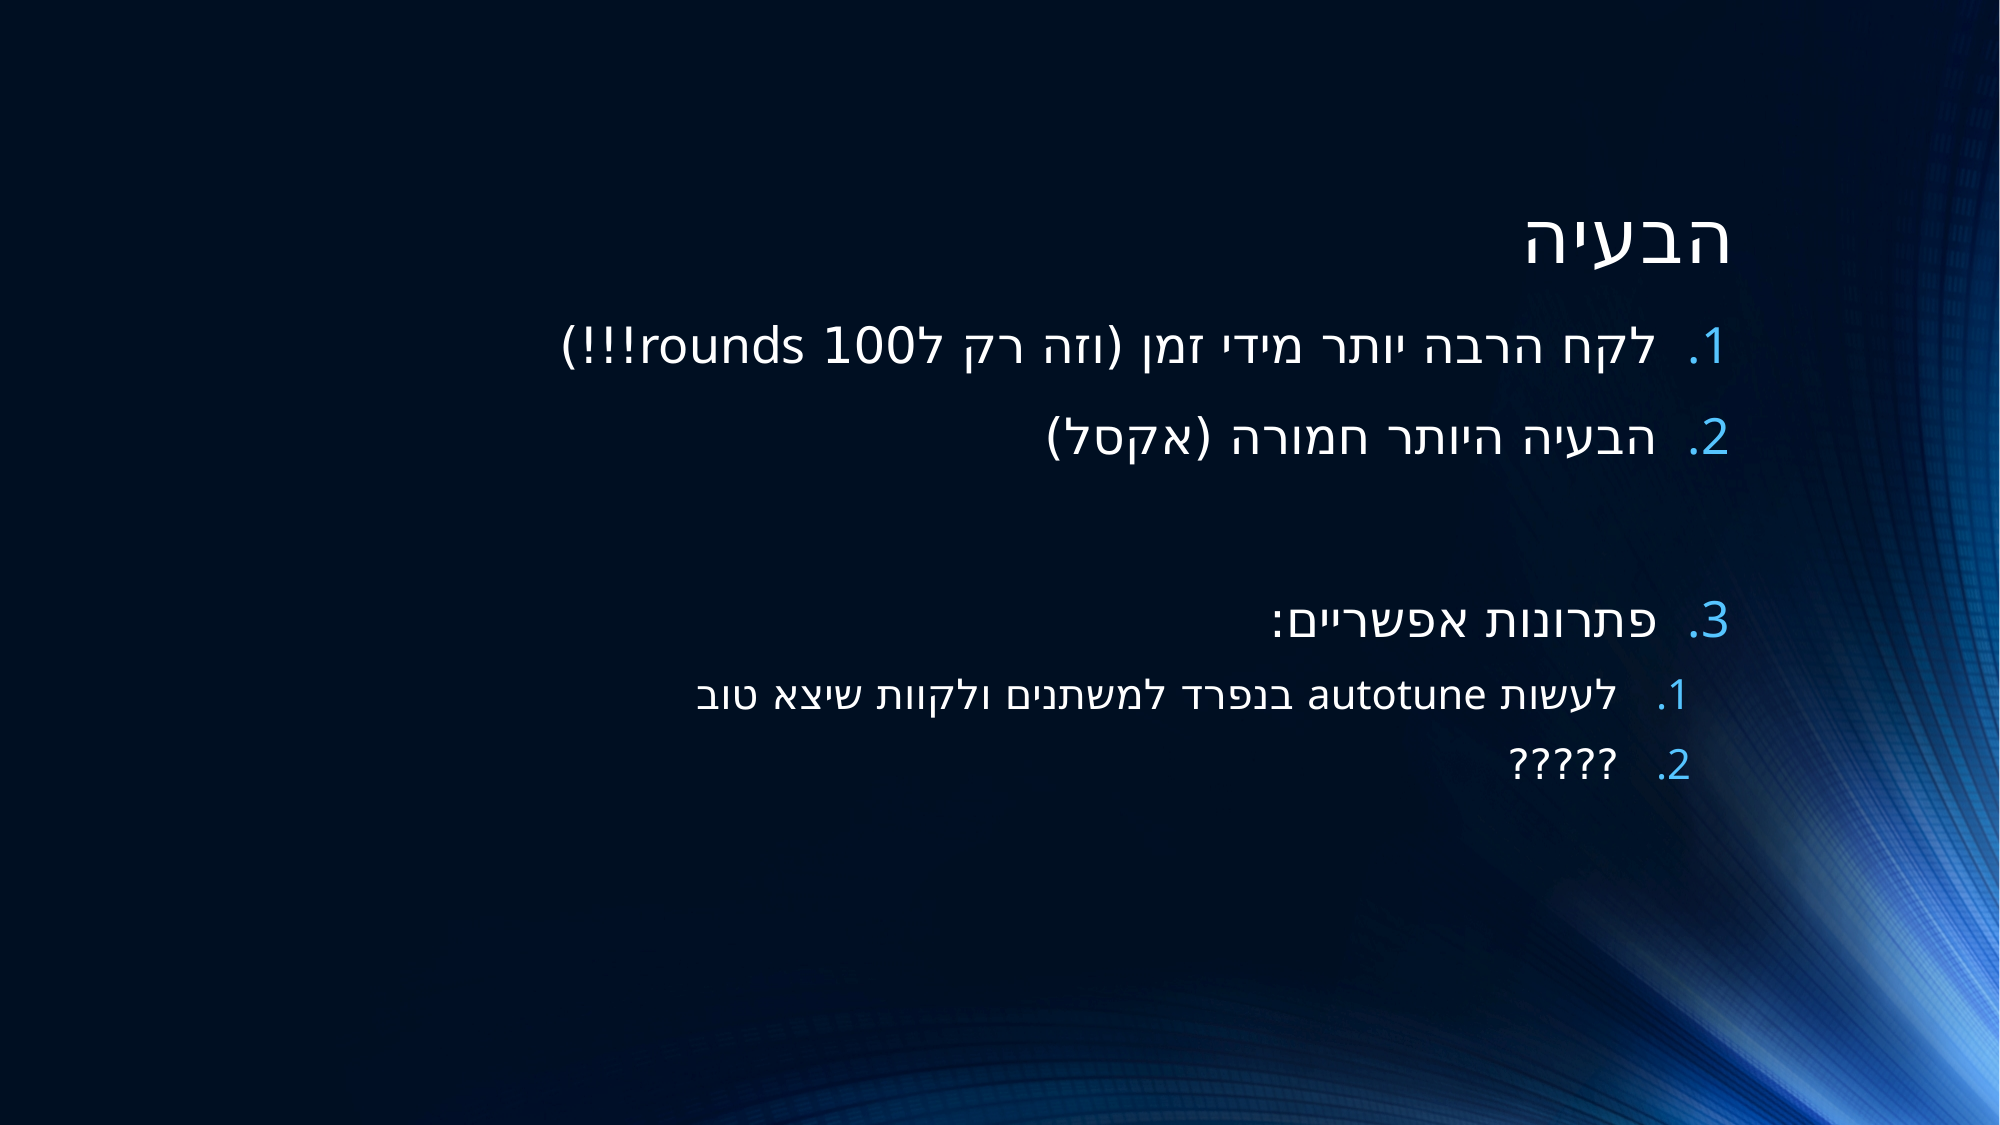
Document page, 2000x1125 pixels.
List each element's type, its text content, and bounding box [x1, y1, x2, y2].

title הבעיה [249, 62, 1750, 288]
picture [0, 0, 2000, 1125]
list לקח הרבה יותר מידי זמן (וזה רק ל100 rounds!!!) הבעיה היותר חמורה (אקסל) פתרונות אפשריים: לעשות autotune בנפרד למשתנים ולקוות שיצא טוב ????? [249, 312, 1749, 988]
